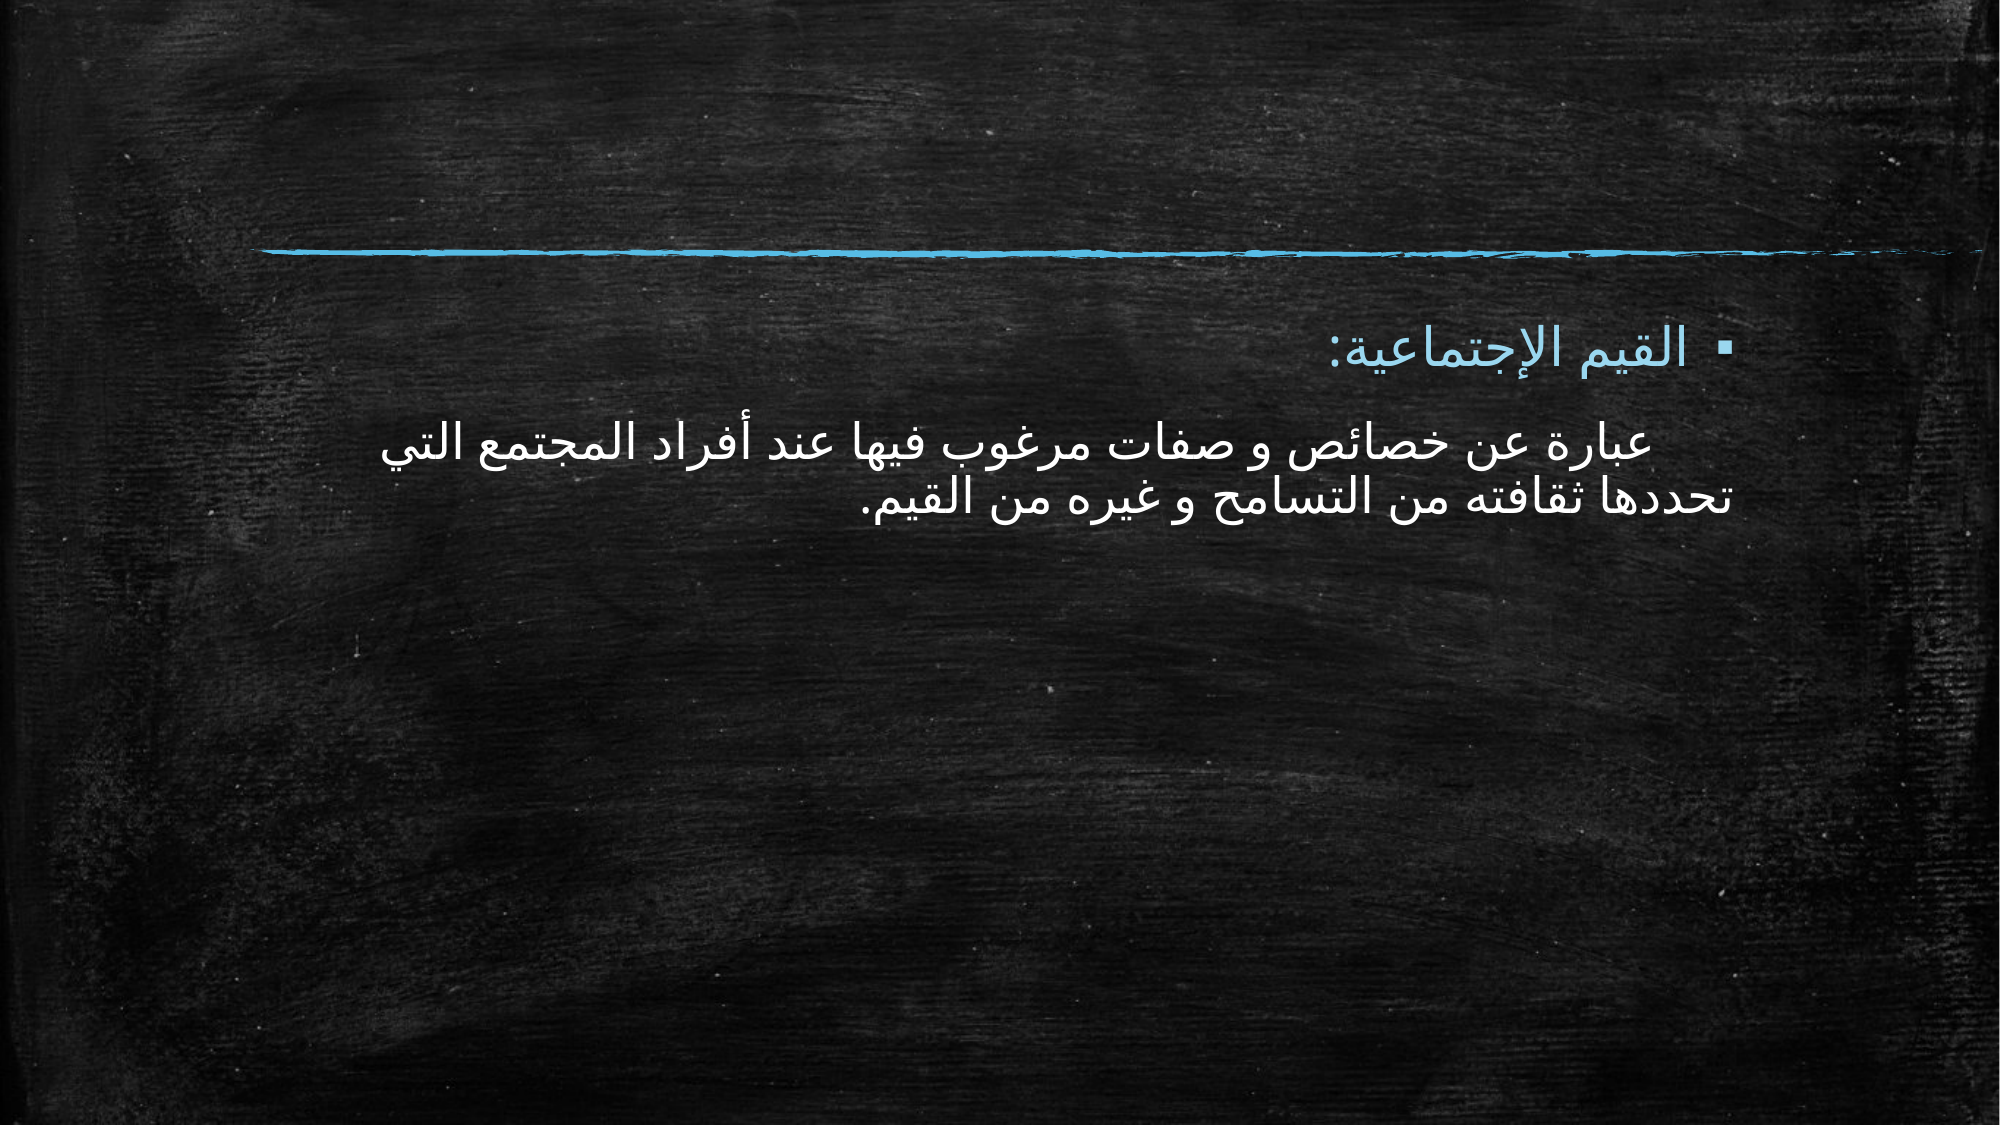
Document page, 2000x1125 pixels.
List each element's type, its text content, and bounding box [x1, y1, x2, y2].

list القيم الإجتماعية: عبارة عن خصائص و صفات مرغوب فيها عند أفراد المجتمع التي تحددها ثقافته من التسامح و غيره من القيم. [249, 312, 1750, 1013]
